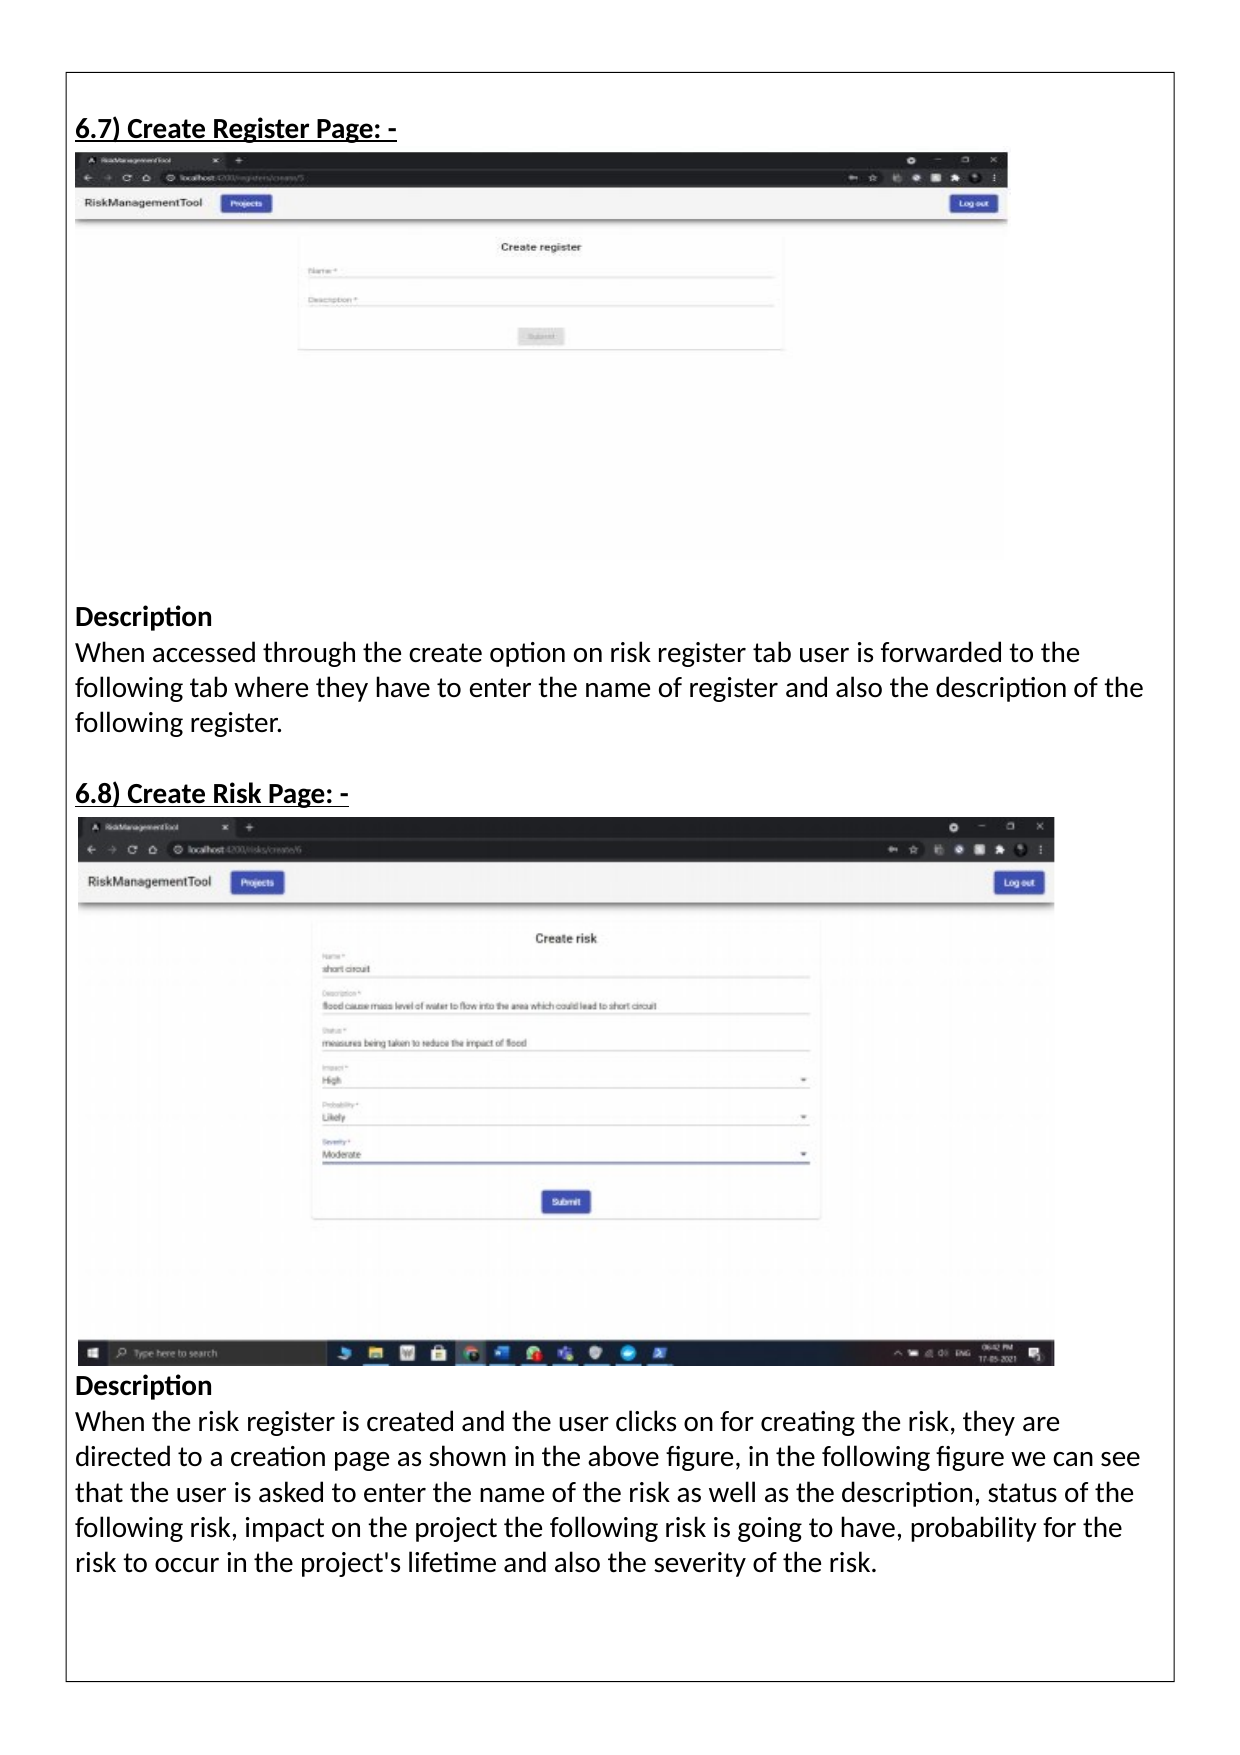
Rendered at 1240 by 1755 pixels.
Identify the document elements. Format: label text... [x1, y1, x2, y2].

text_box Description When accessed through the create option on risk register tab user is forwarded to the following tab where they have to enter the name of register and also the description of the following register. 6.8) Create Risk Page: - [72, 595, 1157, 810]
text_box 6.7) Create Register Page: - [72, 106, 405, 144]
text_box [78, 817, 1055, 1366]
text_box Description When the risk register is created and the user clicks on for creating the risk, they are directed to a creation page as shown in the above figure, in the following figure we can see that the user is asked to enter the name of the risk as well as the description, status of the following risk, impact on the project the following risk is going to have, probability for the risk to occur in the project's lifetime and also the severity of the risk. [72, 1364, 1155, 1579]
text_box [75, 146, 1011, 560]
